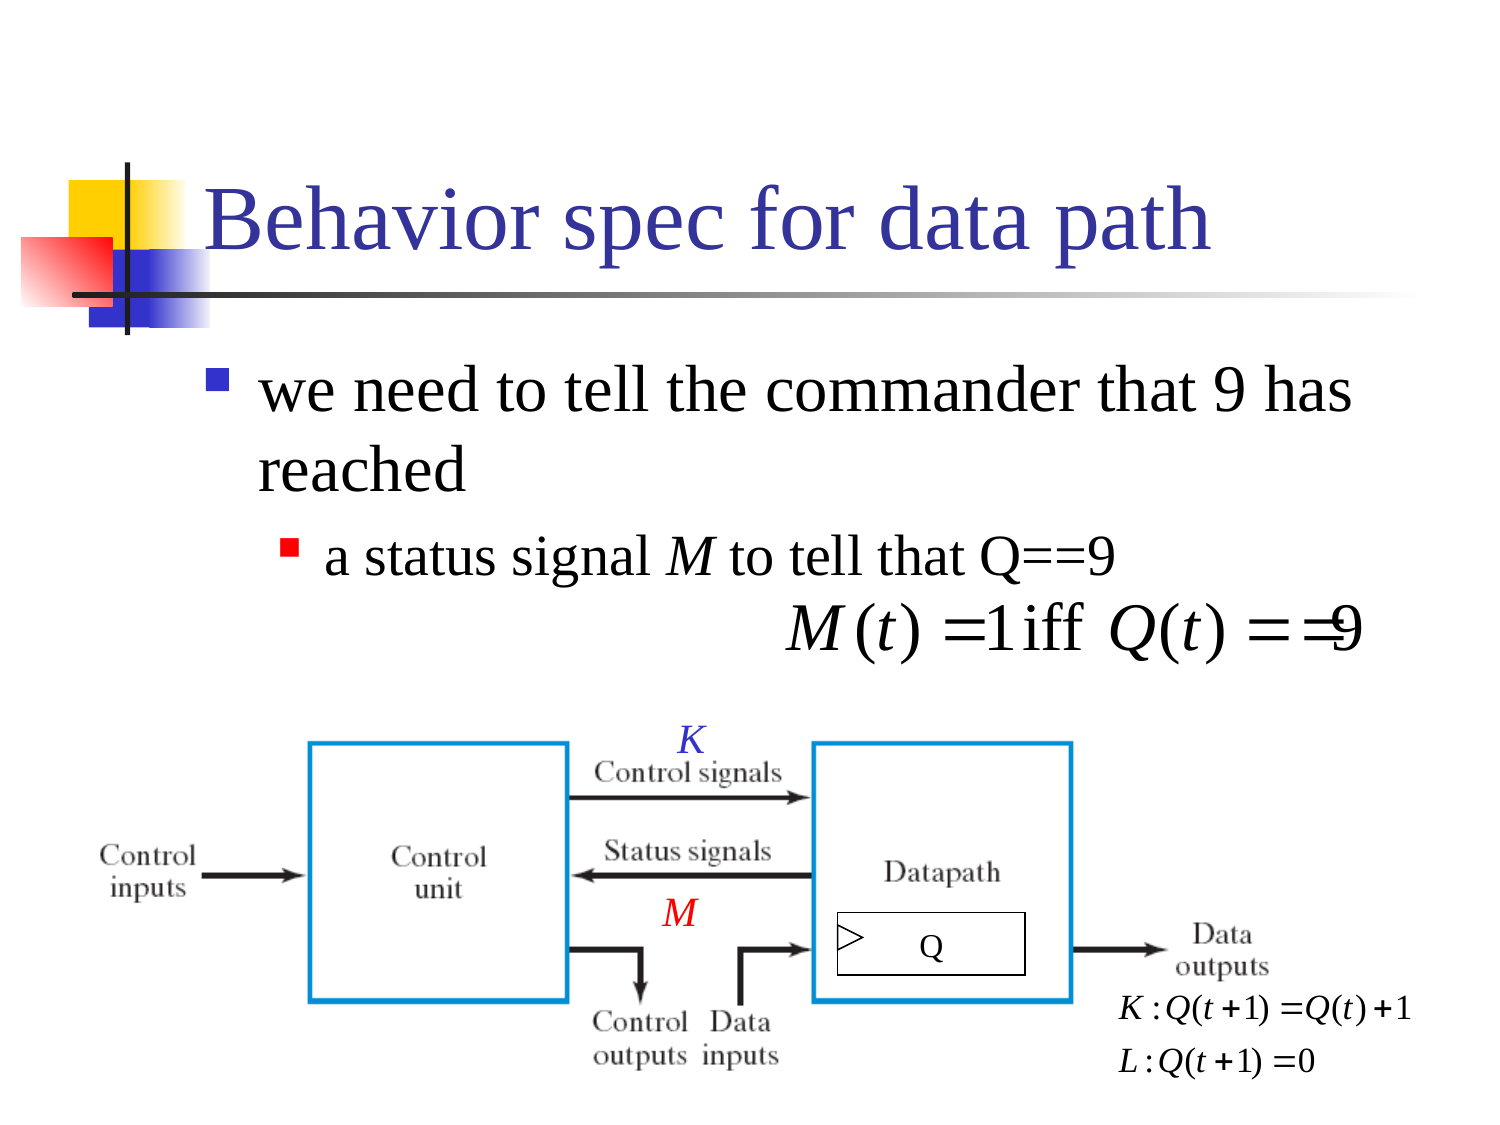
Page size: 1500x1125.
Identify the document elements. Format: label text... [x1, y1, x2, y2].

picture [87, 699, 1301, 1085]
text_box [774, 587, 1376, 679]
list we need to tell the commander that 9 has reached a status signal M to tell that Q==9 [187, 337, 1425, 513]
title Behavior spec for data path [188, 35, 1468, 275]
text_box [837, 912, 1026, 976]
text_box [1112, 987, 1417, 1089]
